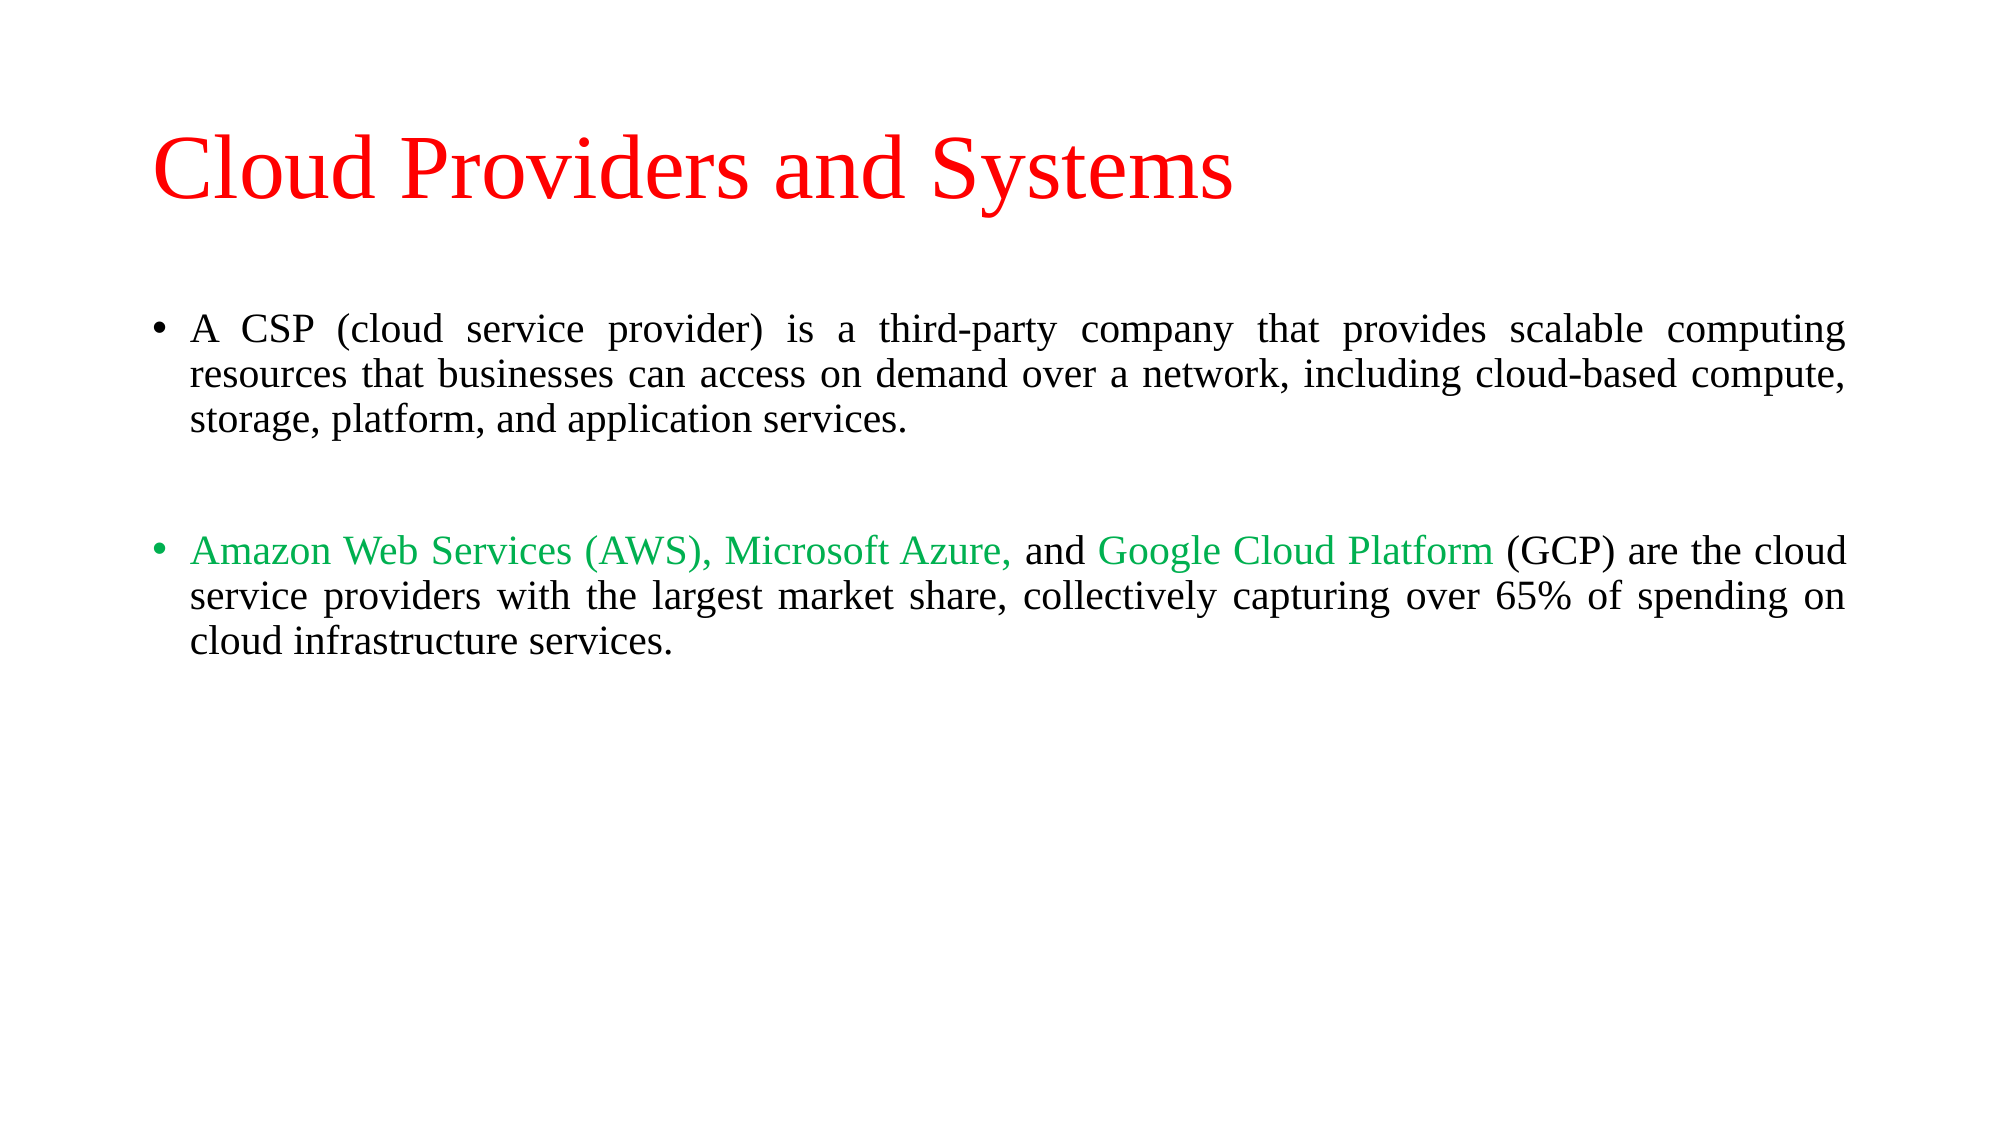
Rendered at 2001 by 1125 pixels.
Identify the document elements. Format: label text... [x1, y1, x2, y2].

title Cloud Providers and Systems [137, 59, 1863, 278]
list A CSP (cloud service provider) is a third-party company that provides scalable computing resources that businesses can access on demand over a network, including cloud-based compute, storage, platform, and application services. Amazon Web Services (AWS), Microsoft Azure, and Google Cloud Platform (GCP) are the cloud service providers with the largest market share, collectively capturing over 65% of spending on cloud infrastructure services. [137, 299, 1863, 1014]
